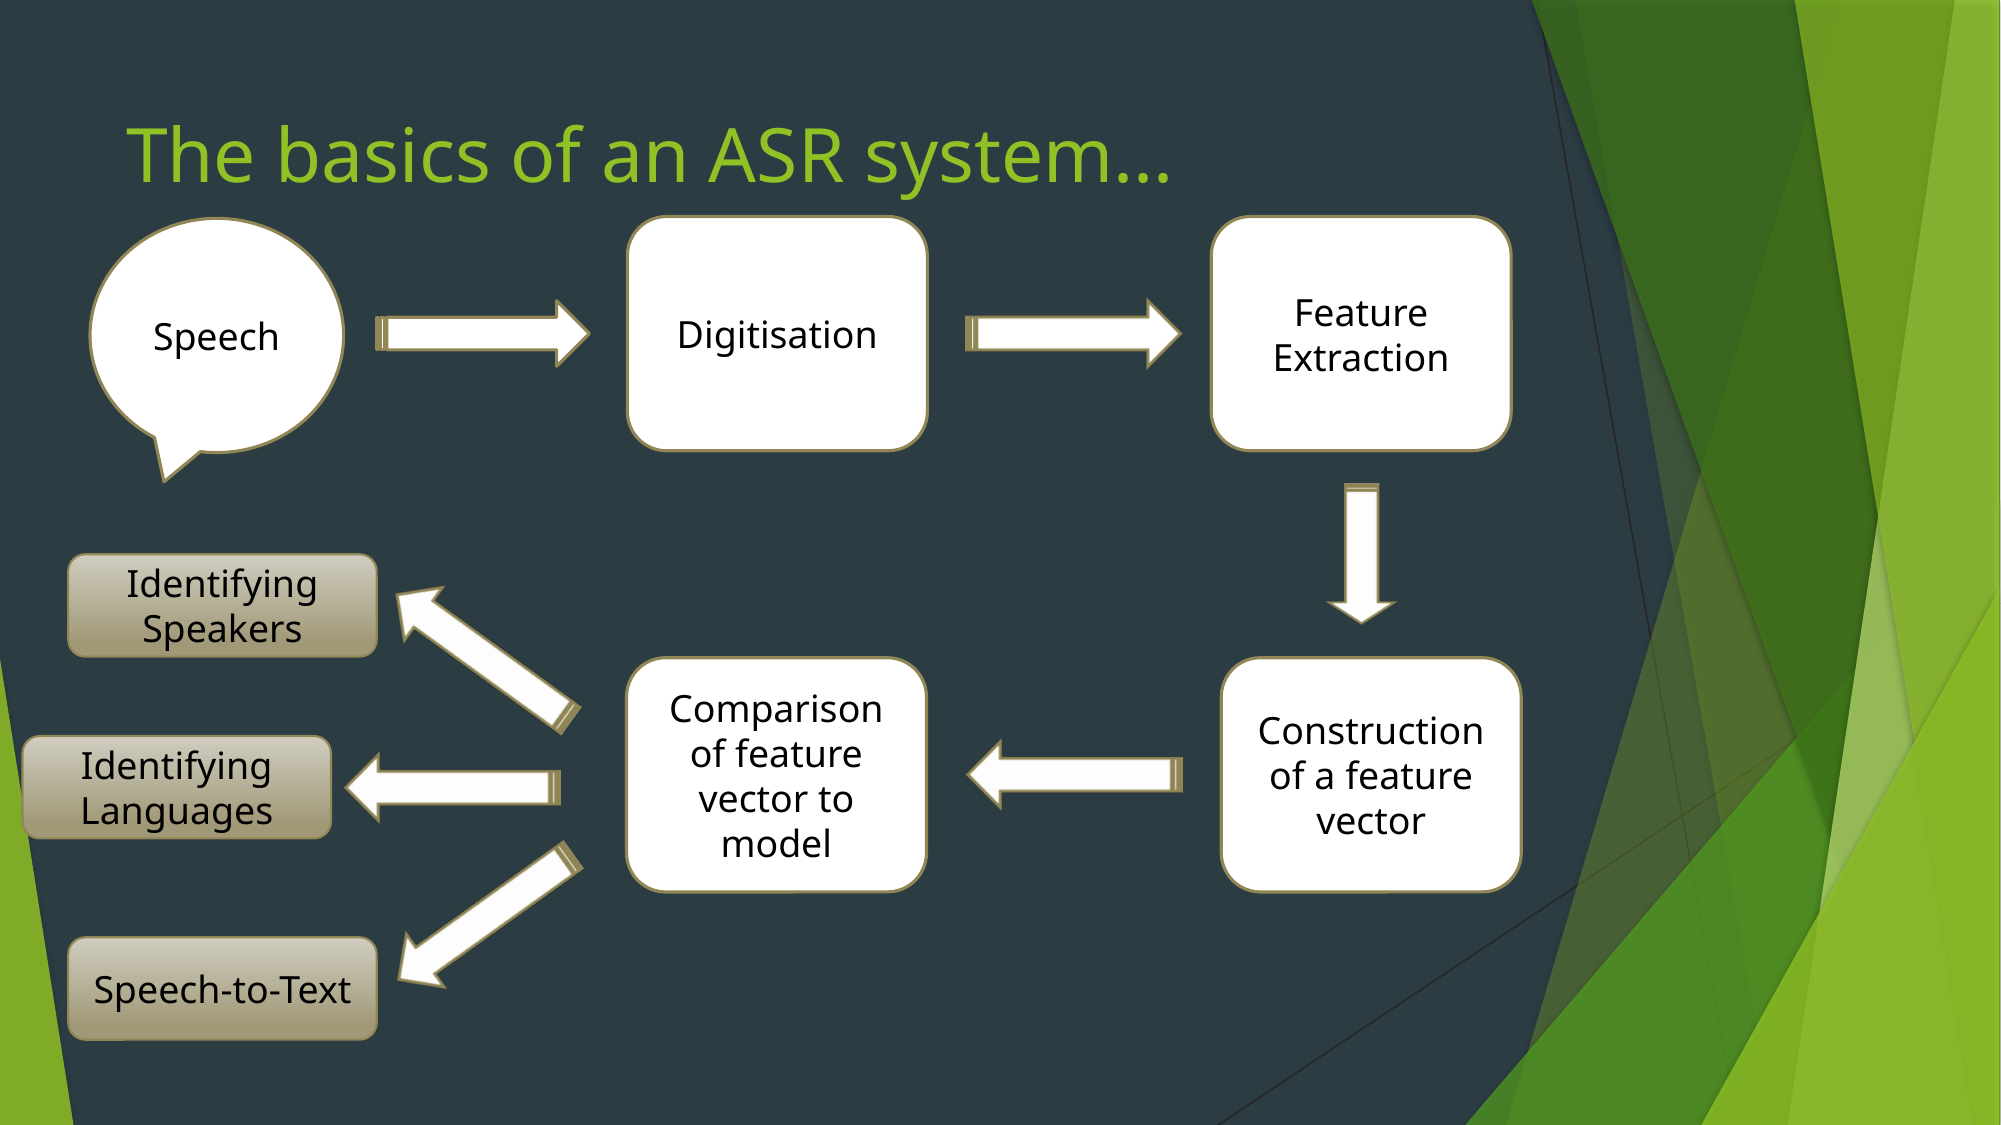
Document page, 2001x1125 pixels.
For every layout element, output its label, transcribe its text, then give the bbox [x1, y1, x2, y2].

text_box Identifying Languages [21, 734, 333, 840]
picture [1290, 484, 1433, 625]
picture [964, 296, 1183, 372]
text_box Identifying Speakers [67, 553, 378, 658]
text_box Feature Extraction [1209, 214, 1513, 453]
title The basics of an ASR system... [111, 99, 1522, 317]
text_box Speech-to-Text [67, 936, 378, 1041]
text_box Digitisation [625, 214, 929, 453]
text_box Construction of a feature vector [1219, 656, 1523, 894]
picture [343, 565, 594, 1010]
text_box [375, 299, 591, 368]
picture [964, 737, 1183, 813]
text_box Comparison of feature vector to model [624, 656, 929, 894]
text_box Speech [88, 216, 346, 484]
